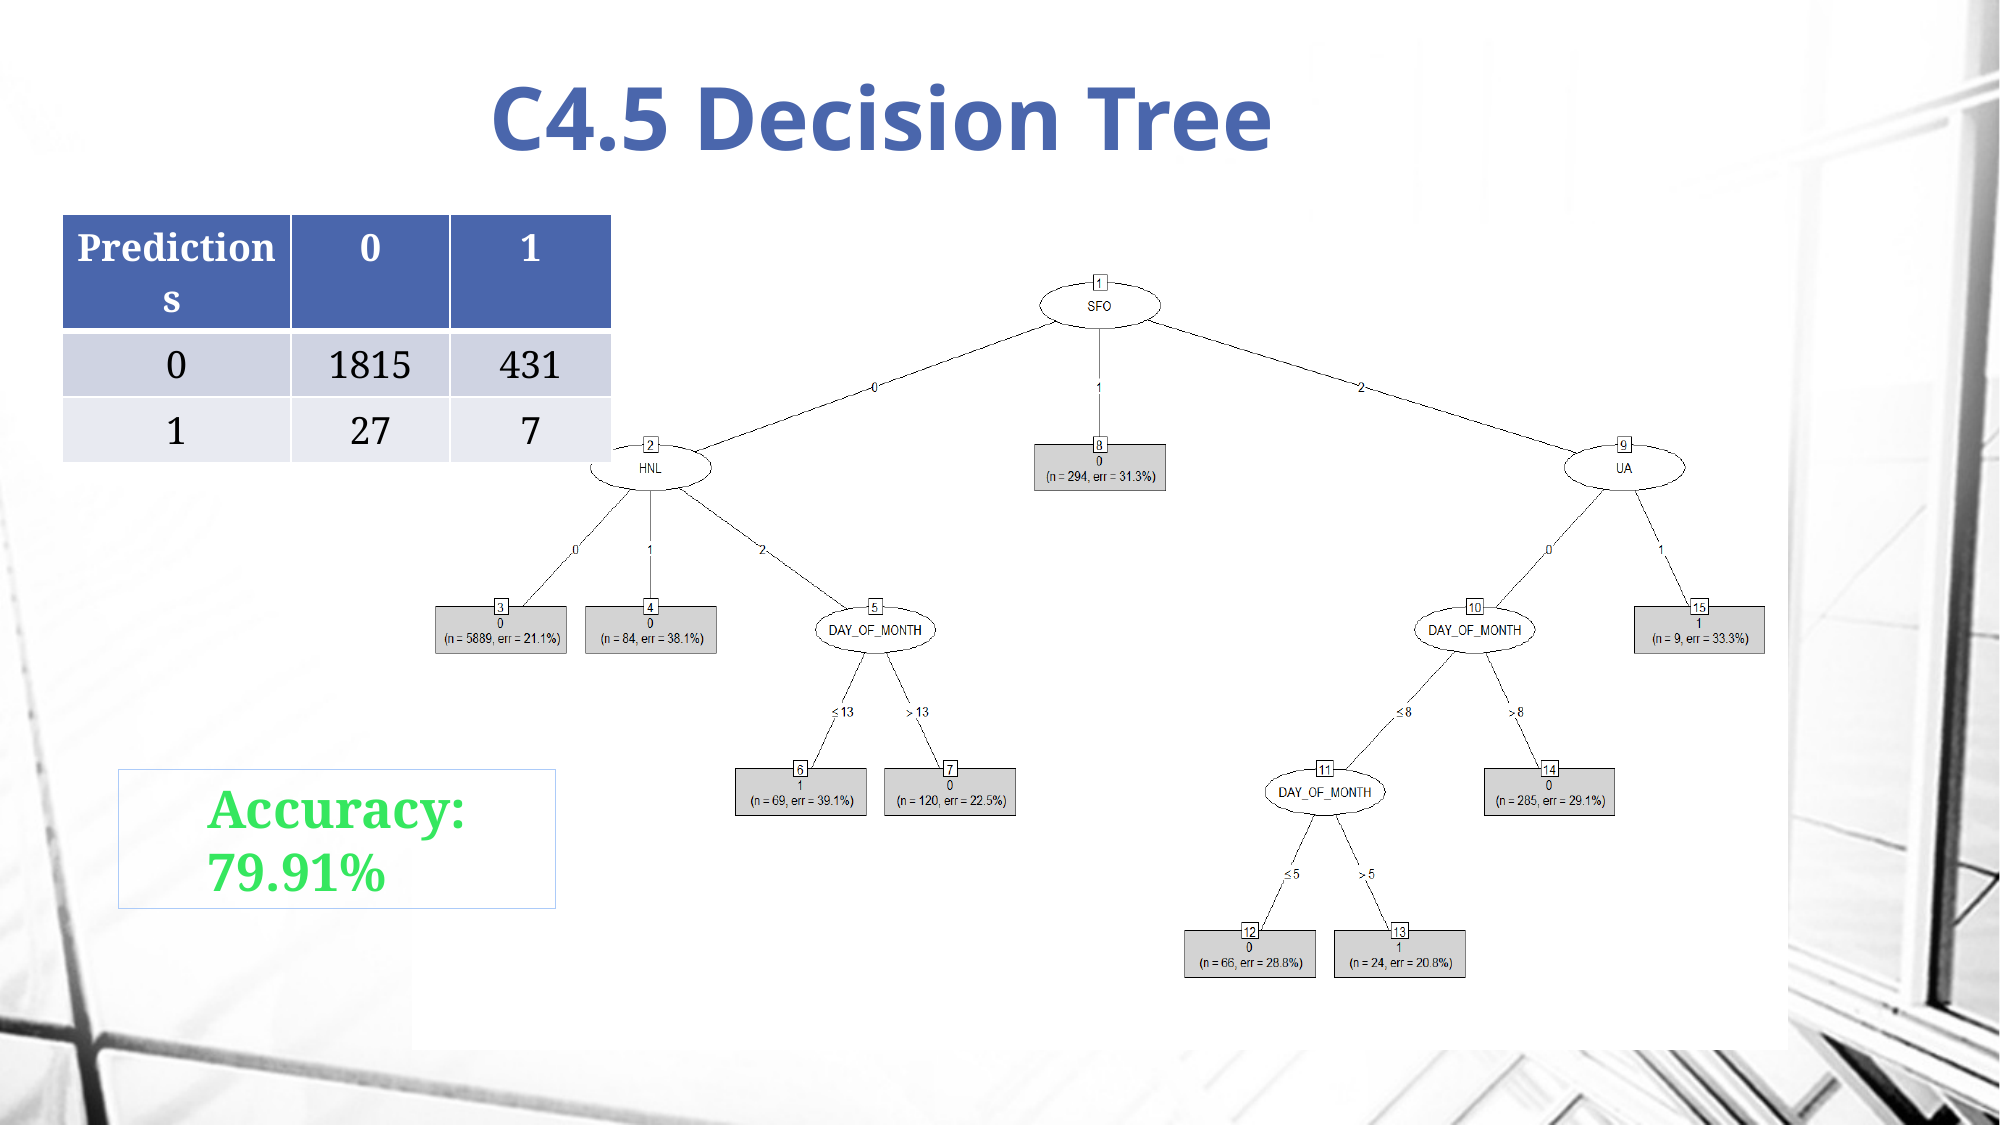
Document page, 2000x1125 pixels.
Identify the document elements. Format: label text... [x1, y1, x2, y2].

text_box Accuracy: 79.91% [118, 769, 412, 909]
table_cell 0 [63, 334, 290, 396]
table_cell 1815 [292, 334, 412, 396]
title C4.5 Decision Tree [169, 0, 1595, 175]
picture [0, 0, 2000, 1125]
table_cell 1 [63, 398, 290, 462]
table_header Predictions [63, 215, 290, 328]
table_header 1 [451, 215, 611, 224]
table_header 0 [292, 215, 449, 328]
table_cell 27 [292, 398, 412, 462]
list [412, 224, 1788, 1050]
